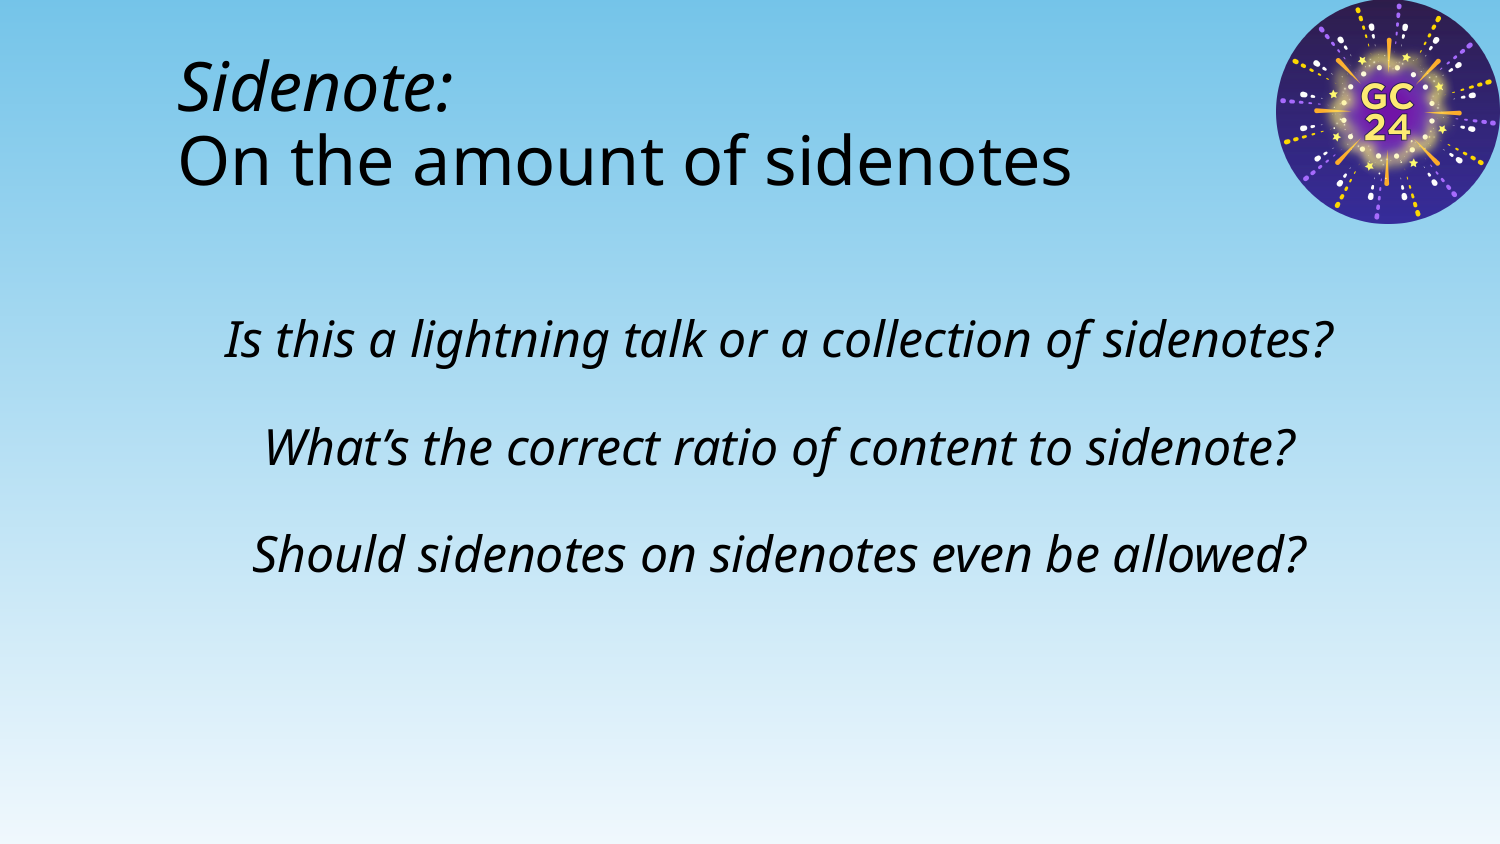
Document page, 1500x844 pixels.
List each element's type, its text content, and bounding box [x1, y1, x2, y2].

list Is this a lightning talk or a collection of sidenotes? What’s the correct ratio of content to sidenote? Should sidenotes on sidenotes even be allowed? [162, 224, 1397, 674]
picture [1276, 0, 1500, 224]
title Sidenote: On the amount of sidenotes [162, 44, 1397, 208]
